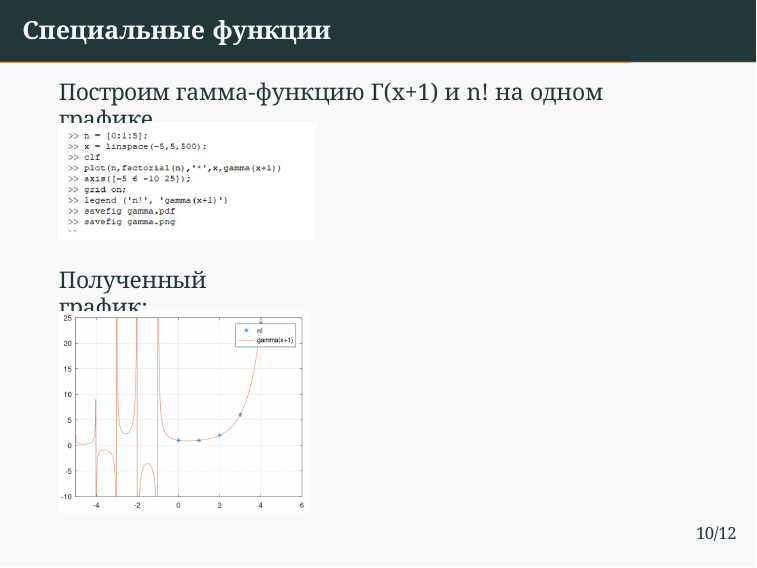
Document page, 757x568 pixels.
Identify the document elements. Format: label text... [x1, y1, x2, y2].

picture [58, 123, 315, 241]
text_box Специальные функции Построим гамма-функцию Г(х+1) и n! на одном графике. [20, 72, 668, 133]
text_box Полученный график: [56, 263, 286, 312]
picture [58, 311, 310, 513]
slide_number 10/12 [689, 520, 740, 568]
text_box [0, 0, 757, 63]
